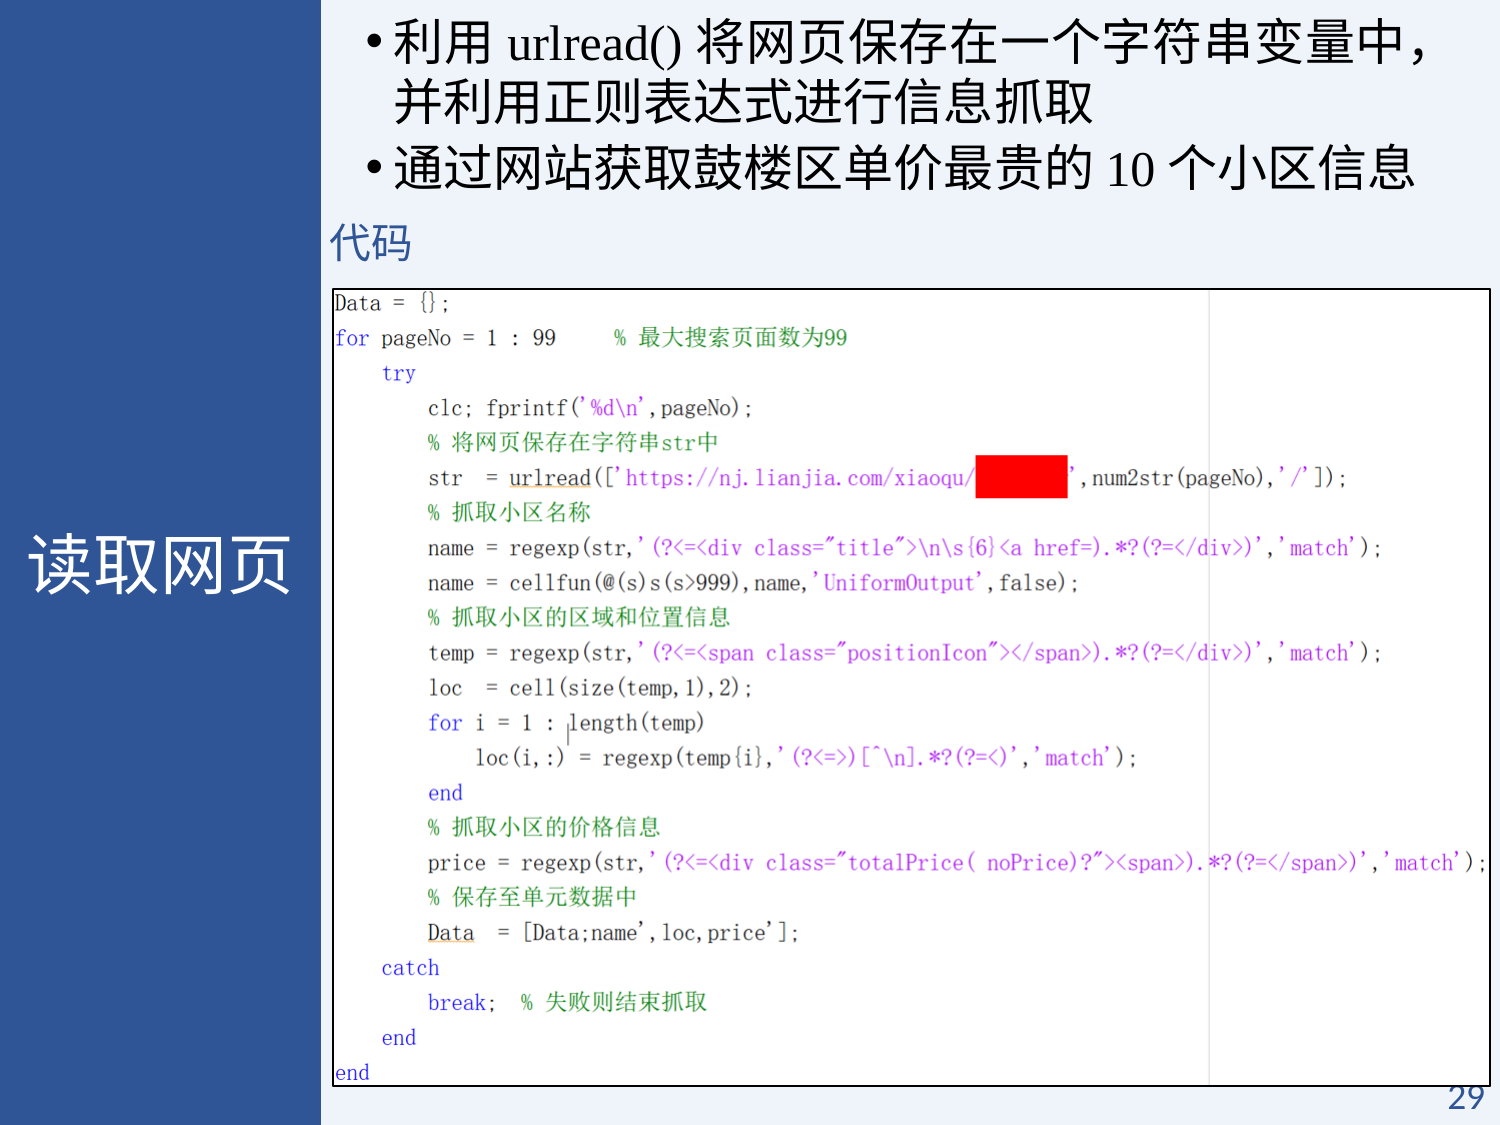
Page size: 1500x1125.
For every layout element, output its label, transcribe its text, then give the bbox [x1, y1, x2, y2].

list 利用urlread()将网页保存在一个字符串变量中，并利用正则表达式进行信息抓取 通过网站获取鼓楼区单价最贵的10个小区信息 [350, 2, 1472, 288]
text_box 代码 [314, 209, 440, 275]
list 读取网页 [7, 164, 314, 961]
picture [332, 288, 1491, 1087]
